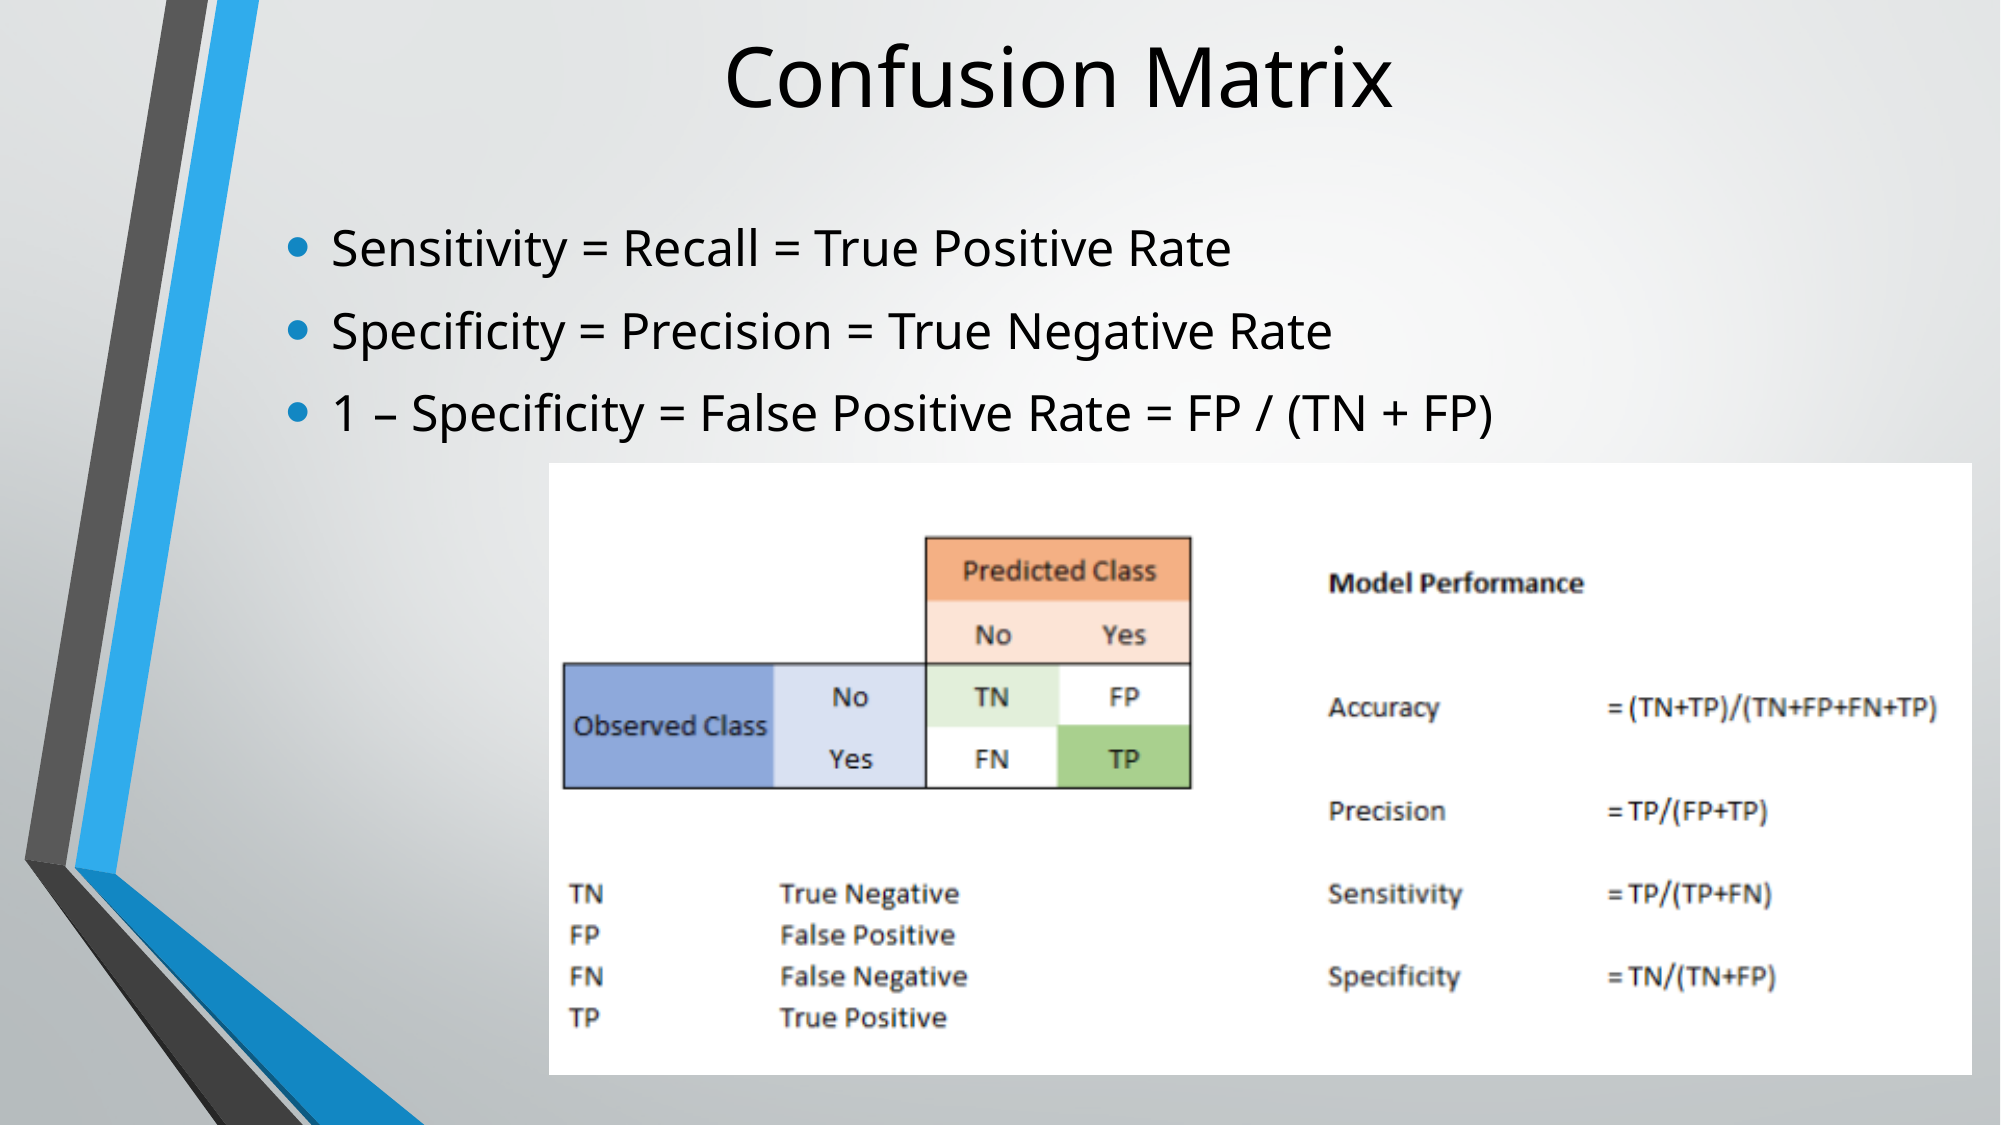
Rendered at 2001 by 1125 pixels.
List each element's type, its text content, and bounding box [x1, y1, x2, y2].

title Confusion Matrix [237, 0, 1881, 218]
text_box [262, 224, 549, 738]
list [549, 463, 1972, 1076]
text_box Sensitivity = Recall = True Positive Rate Specificity = Precision = True Negative Rate 1 – Specificity = False Positive Rate = FP / (TN + FP) [269, 73, 1914, 586]
